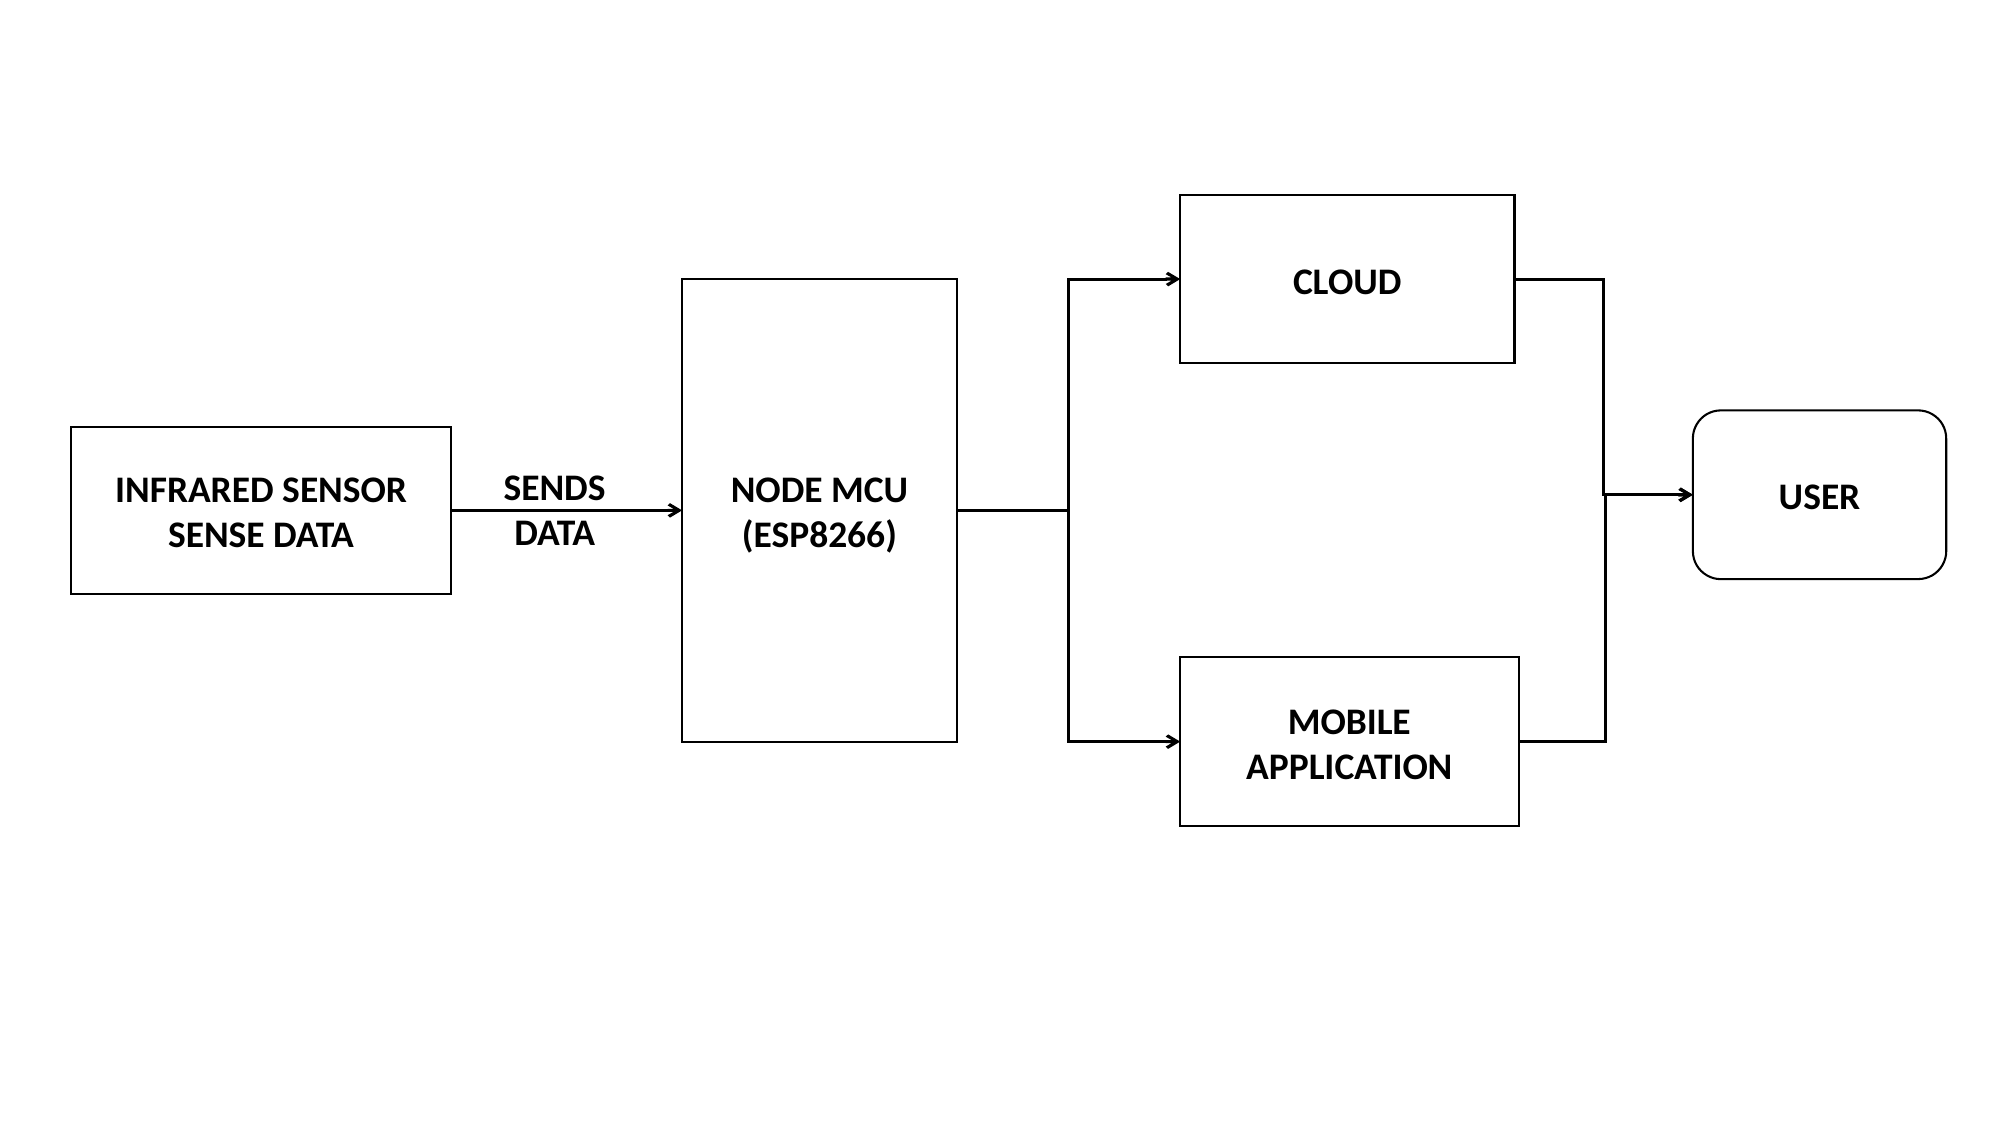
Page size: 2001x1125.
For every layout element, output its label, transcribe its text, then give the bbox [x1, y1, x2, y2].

text_box USER [1693, 409, 1948, 581]
text_box MOBILE APPLICATION [1179, 656, 1520, 827]
text_box SENDS DATA [469, 511, 640, 550]
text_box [957, 510, 1181, 742]
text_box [1518, 494, 1693, 742]
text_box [957, 279, 1181, 510]
text_box INFRARED SENSOR SENSE DATA [70, 426, 452, 595]
text_box CLOUD [1179, 194, 1516, 364]
text_box SENDS DATA [469, 465, 640, 510]
text_box NODE MCU (ESP8266) [681, 278, 958, 743]
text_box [1514, 279, 1693, 495]
